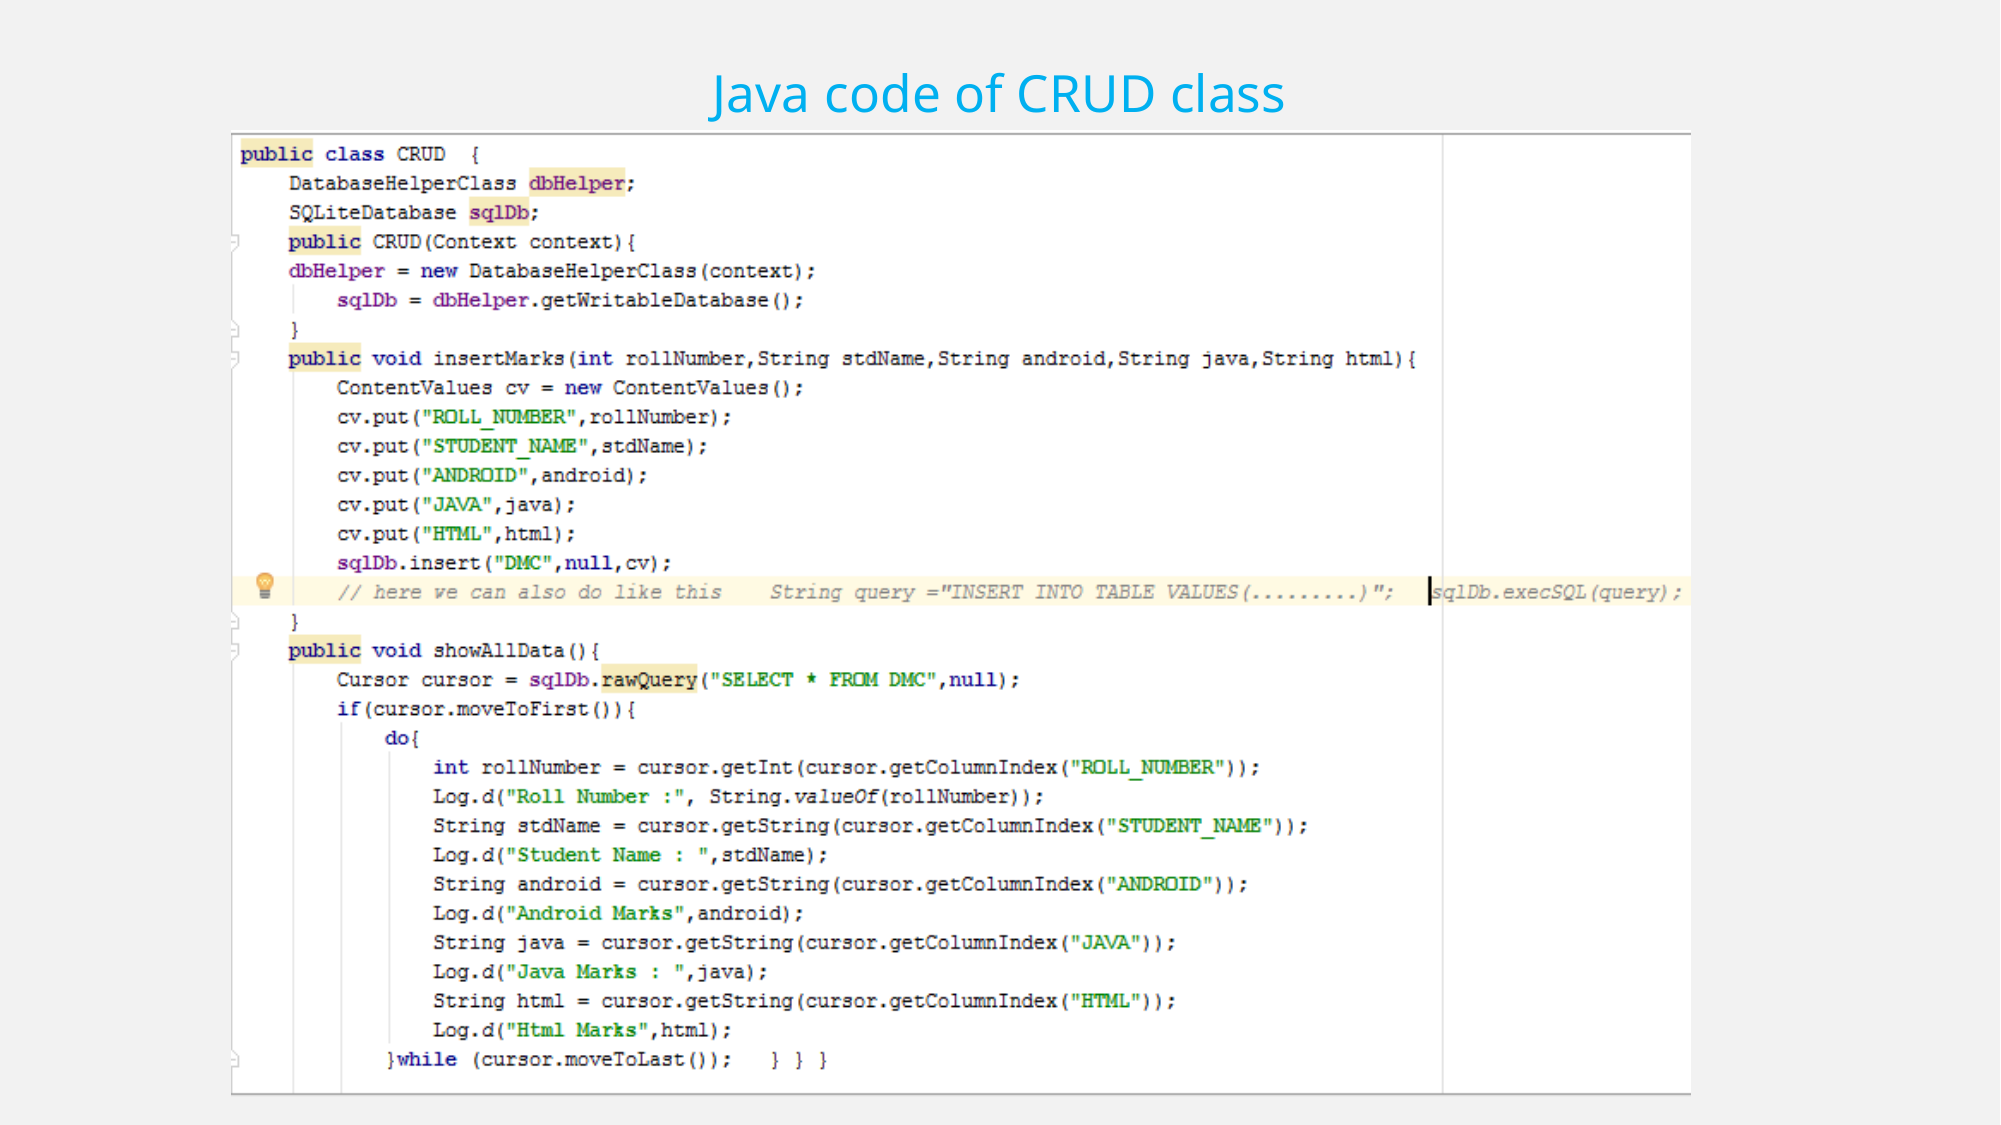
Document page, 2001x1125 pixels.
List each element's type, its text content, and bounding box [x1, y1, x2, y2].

picture [231, 130, 1691, 1097]
title Java code of CRUD class [137, 59, 1863, 131]
